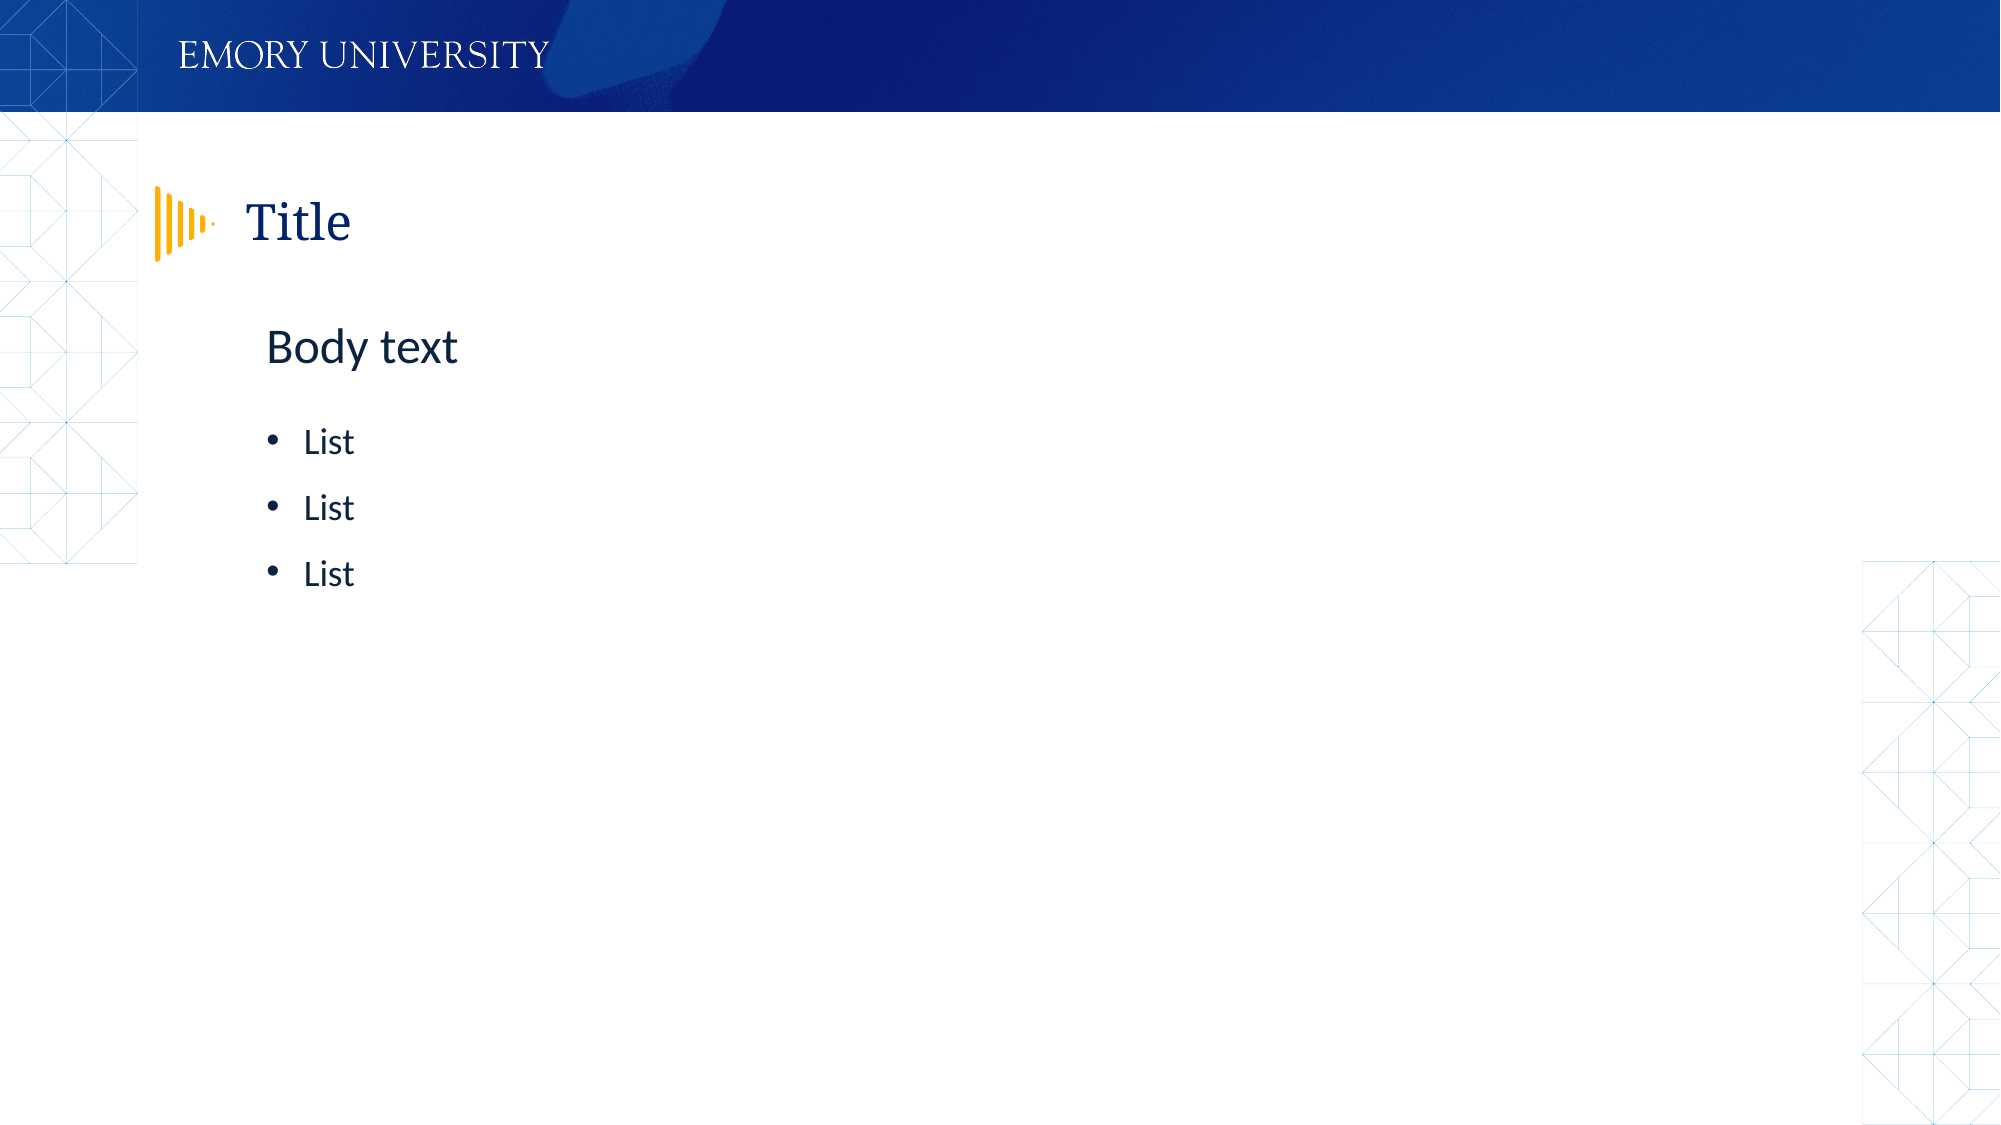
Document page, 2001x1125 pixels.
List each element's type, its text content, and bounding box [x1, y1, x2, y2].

picture [155, 186, 215, 262]
picture [1862, 561, 2001, 1125]
title Title [230, 170, 1764, 278]
list Body text List List List [251, 305, 1720, 1057]
picture [0, 0, 2000, 564]
